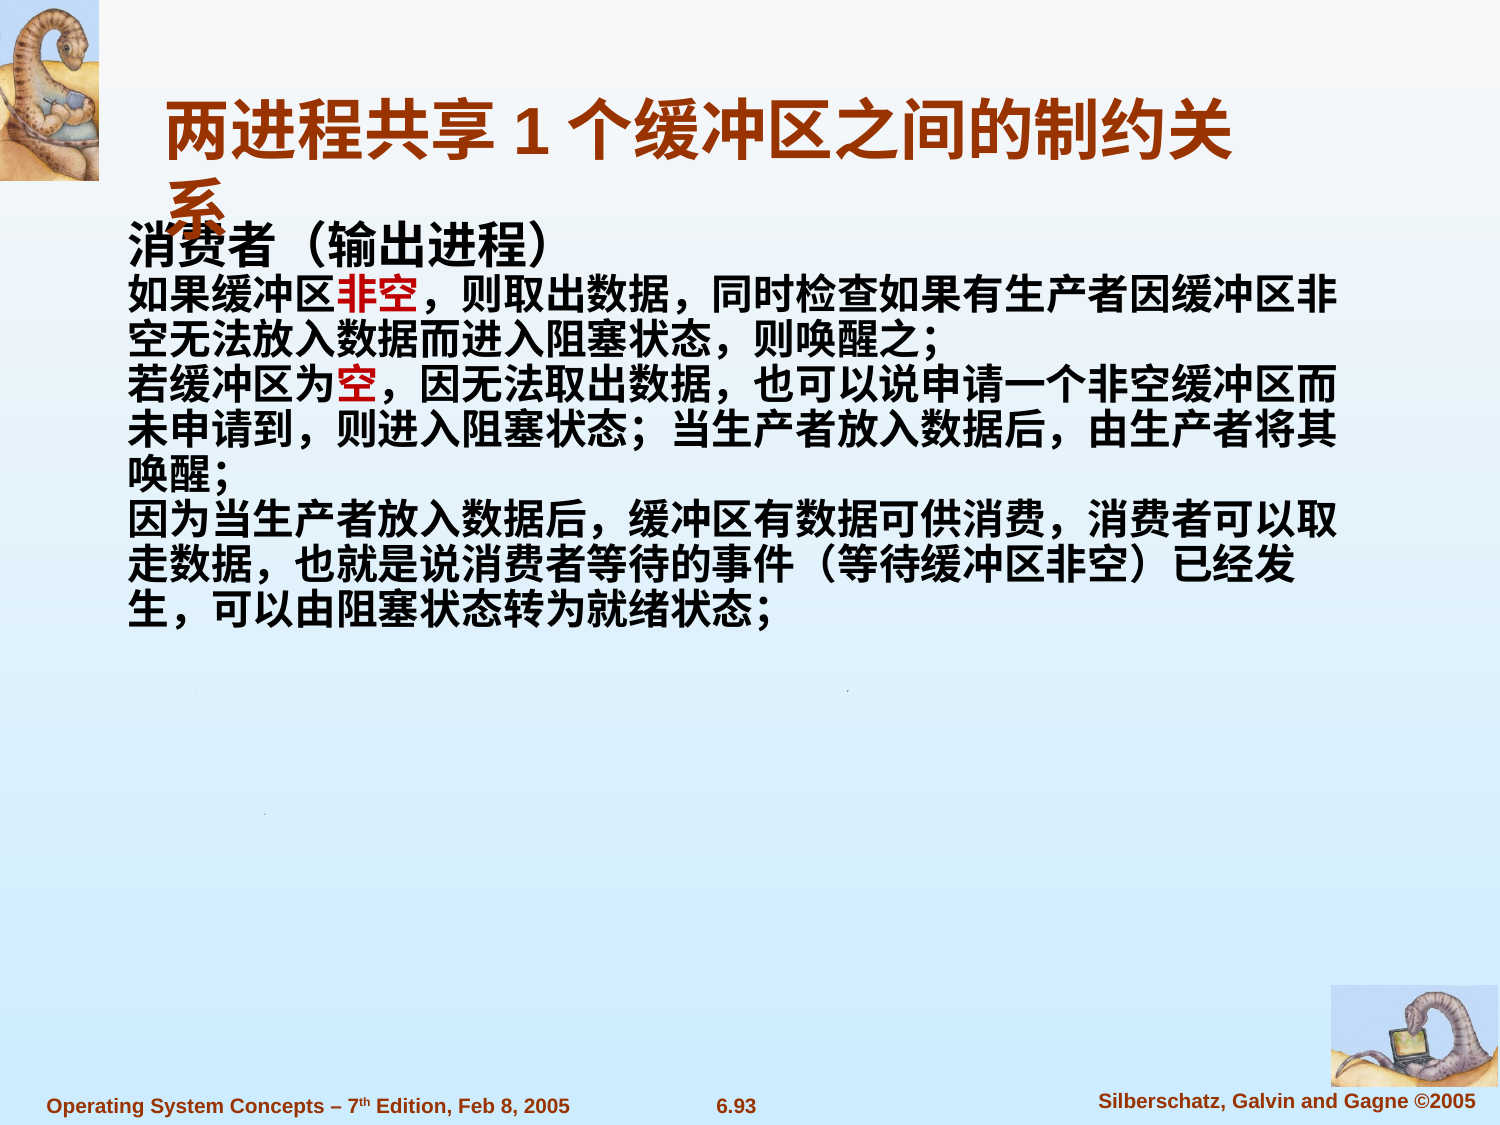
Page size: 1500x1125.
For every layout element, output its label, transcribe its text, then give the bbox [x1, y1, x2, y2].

picture [1331, 985, 1498, 1087]
text_box 两进程共享1个缓冲区之间的制约关系 [149, 80, 1302, 256]
list 消费者（输出进程） 如果缓冲区非空，则取出数据，同时检查如果有生产者因缓冲区非空无法放入数据而进入阻塞状态，则唤醒之； 若缓冲区为空，因无法取出数据，也可以说申请一个非空缓冲区而未申请到，则进入阻塞状态；当生产者放入数据后，由生产者将其唤醒； 因为当生产者放入数据后，缓冲区有数据可供消费，消费者可以取走数据，也就是说消费者等待的事件（等待缓冲区非空）已经发生，可以由阻塞状态转为就绪状态； [112, 212, 1386, 888]
picture [0, 0, 99, 181]
